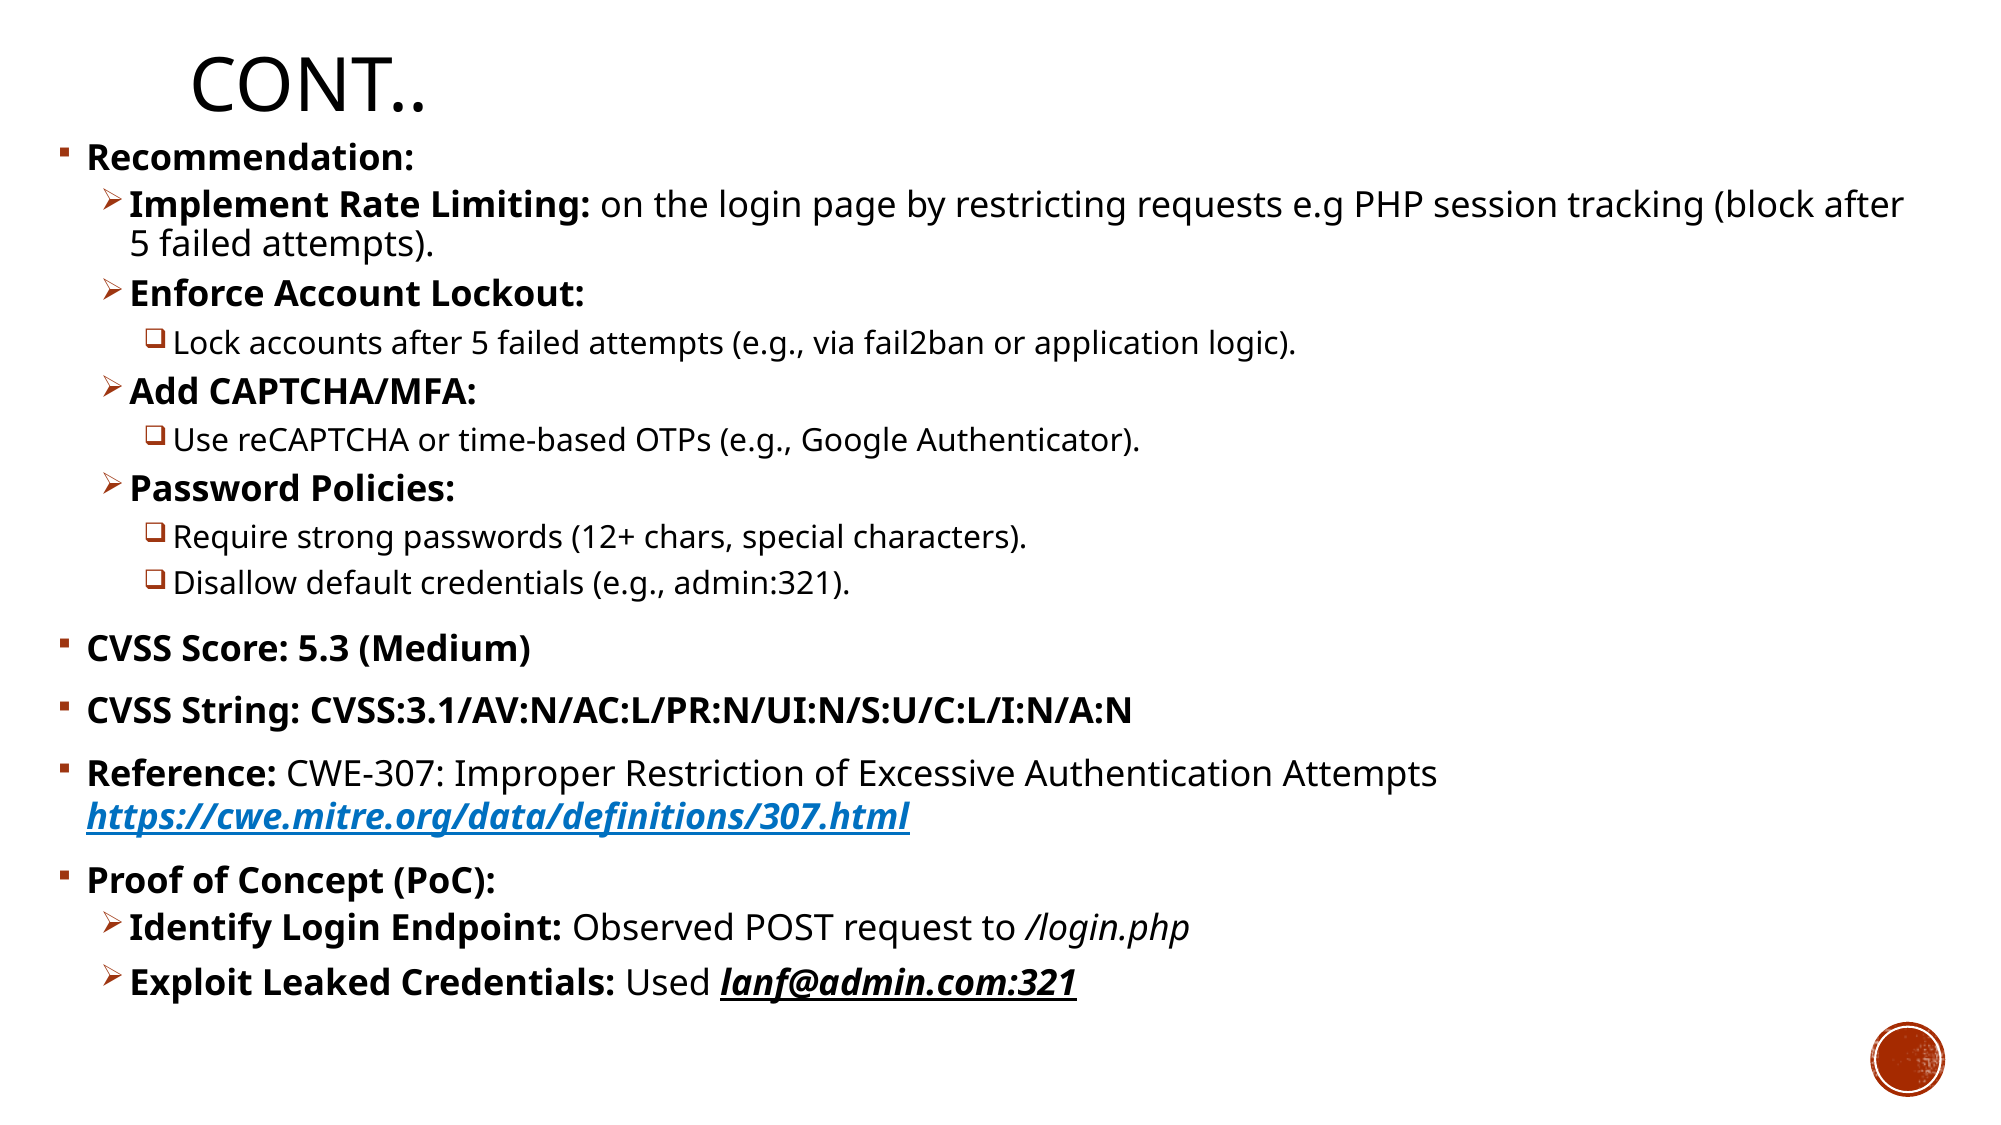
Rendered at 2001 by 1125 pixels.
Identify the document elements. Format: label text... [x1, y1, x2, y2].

list Recommendation: Implement Rate Limiting: on the login page by restricting requests e.g PHP session tracking (block after 5 failed attempts). Enforce Account Lockout: Lock accounts after 5 failed attempts (e.g., via fail2ban or application logic). Add CAPTCHA/MFA: Use reCAPTCHA or time-based OTPs (e.g., Google Authenticator). Password Policies: Require strong passwords (12+ chars, special characters). Disallow default credentials (e.g., admin:321). CVSS Score: 5.3 (Medium) CVSS String: CVSS:3.1/AV:N/AC:L/PR:N/UI:N/S:U/C:L/I:N/A:N Reference: CWE-307: Improper Restriction of Excessive Authentication Attempts https://cwe.mitre.org/data/definitions/307.html Proof of Concept (PoC): Identify Login Endpoint: Observed POST request to /login.php Exploit Leaked Credentials: Used lanf@admin.com:321 [42, 132, 1950, 1013]
title Cont.. [174, 41, 1825, 132]
